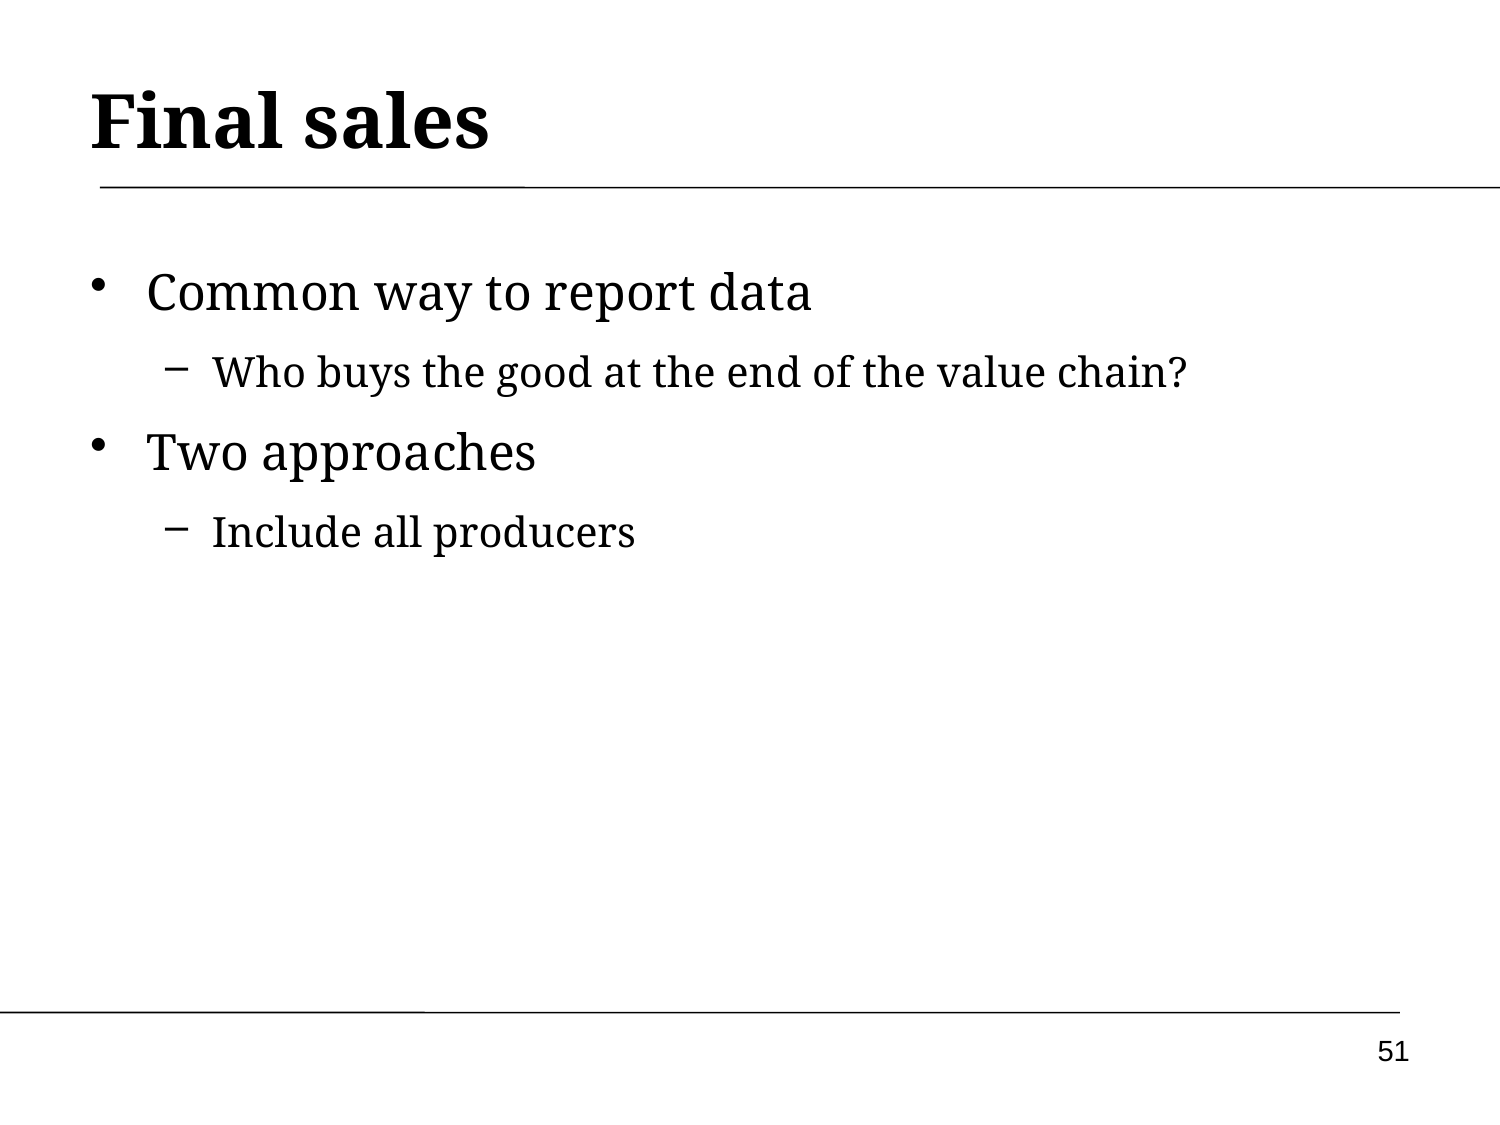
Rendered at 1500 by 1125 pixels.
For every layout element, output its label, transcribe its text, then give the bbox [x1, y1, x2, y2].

title Final sales [74, 49, 1426, 188]
slide_number 51 [1074, 1024, 1426, 1103]
list Common way to report data Who buys the good at the end of the value chain? Two approaches Include all producers [74, 253, 1426, 997]
